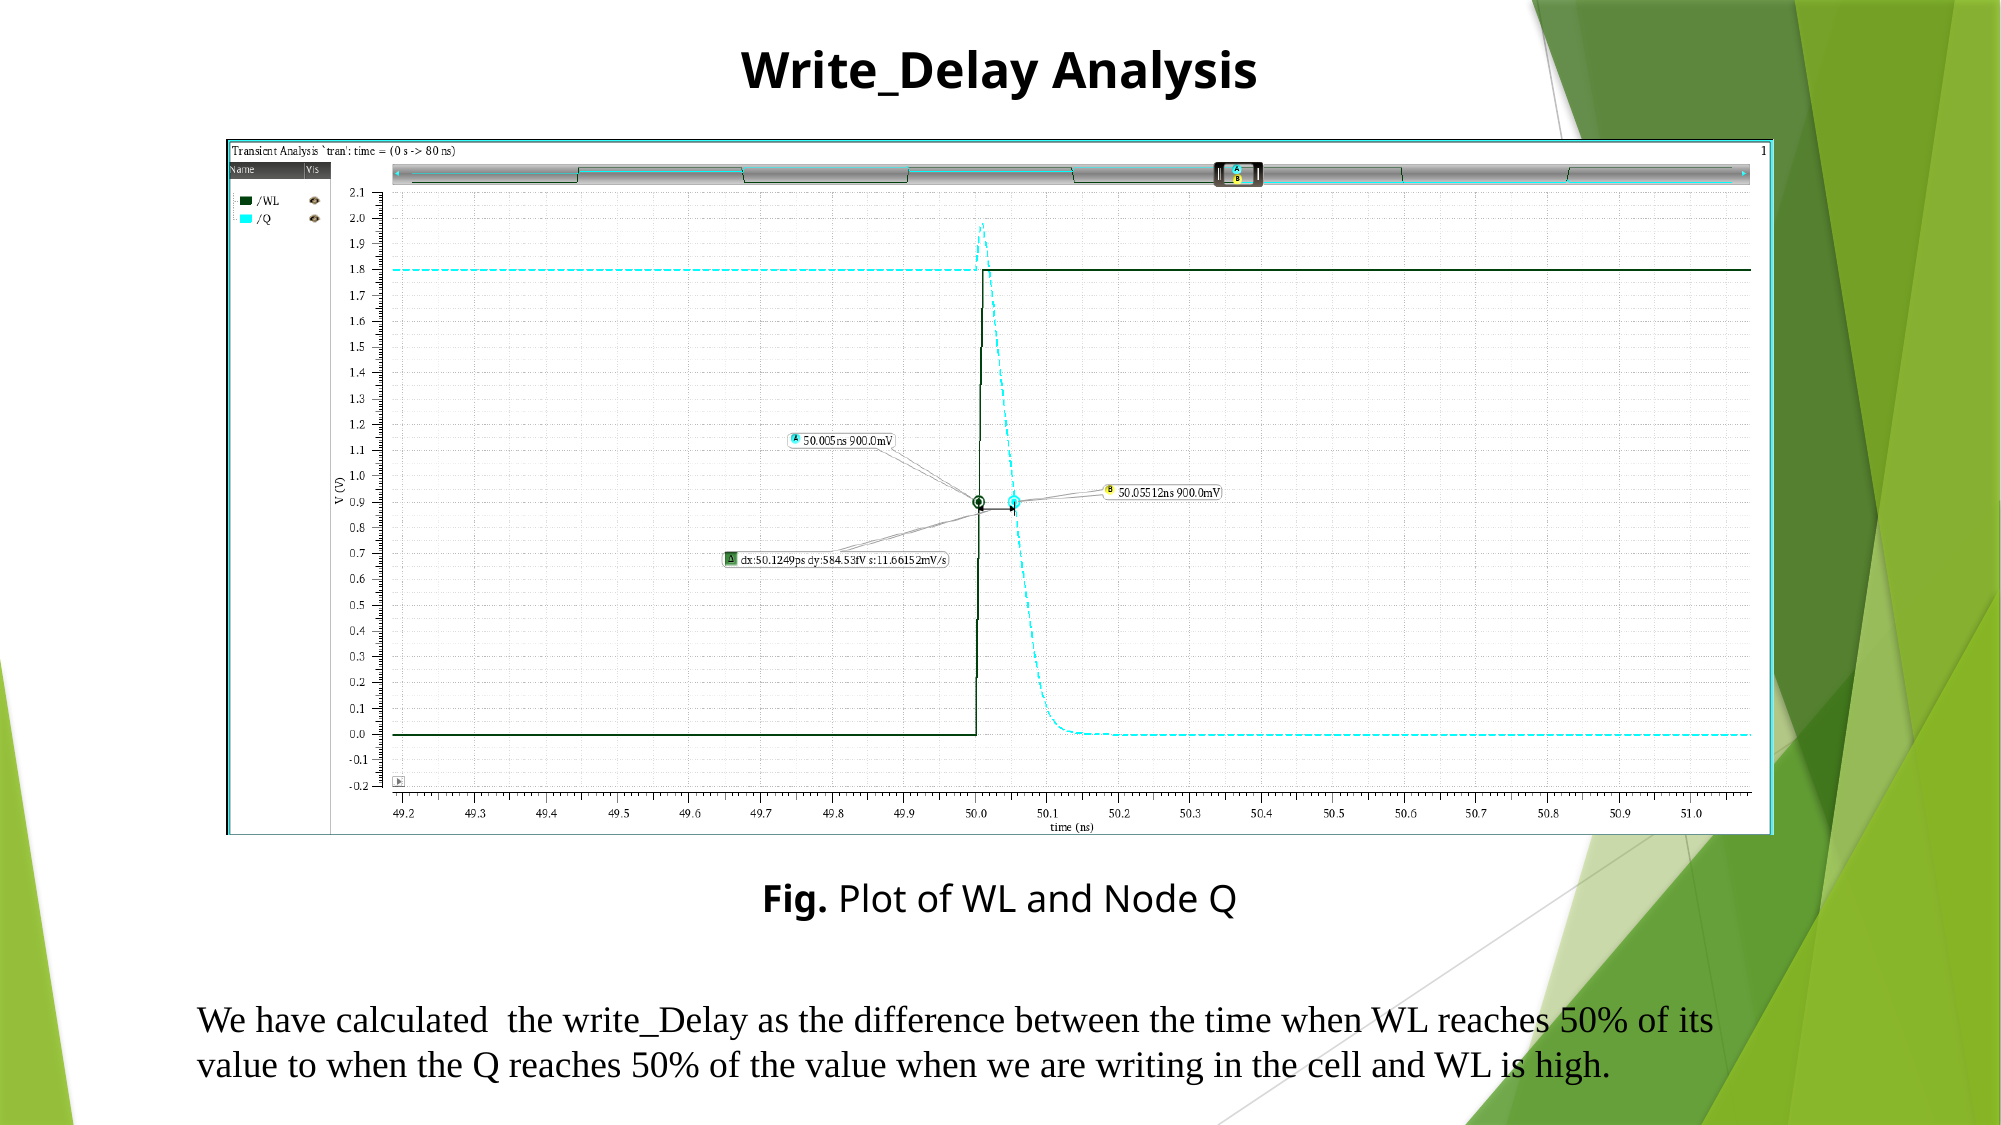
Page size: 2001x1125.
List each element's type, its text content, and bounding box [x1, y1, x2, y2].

text_box Write_Delay Analysis [726, 31, 1274, 107]
picture [225, 139, 1775, 836]
text_box We have calculated the write_Delay as the difference between the time when WL reaches 50% of its value to when the Q reaches 50% of the value when we are writing in the cell and WL is high. [182, 987, 1818, 1092]
text_box Fig. Plot of WL and Node Q [500, 867, 1500, 927]
